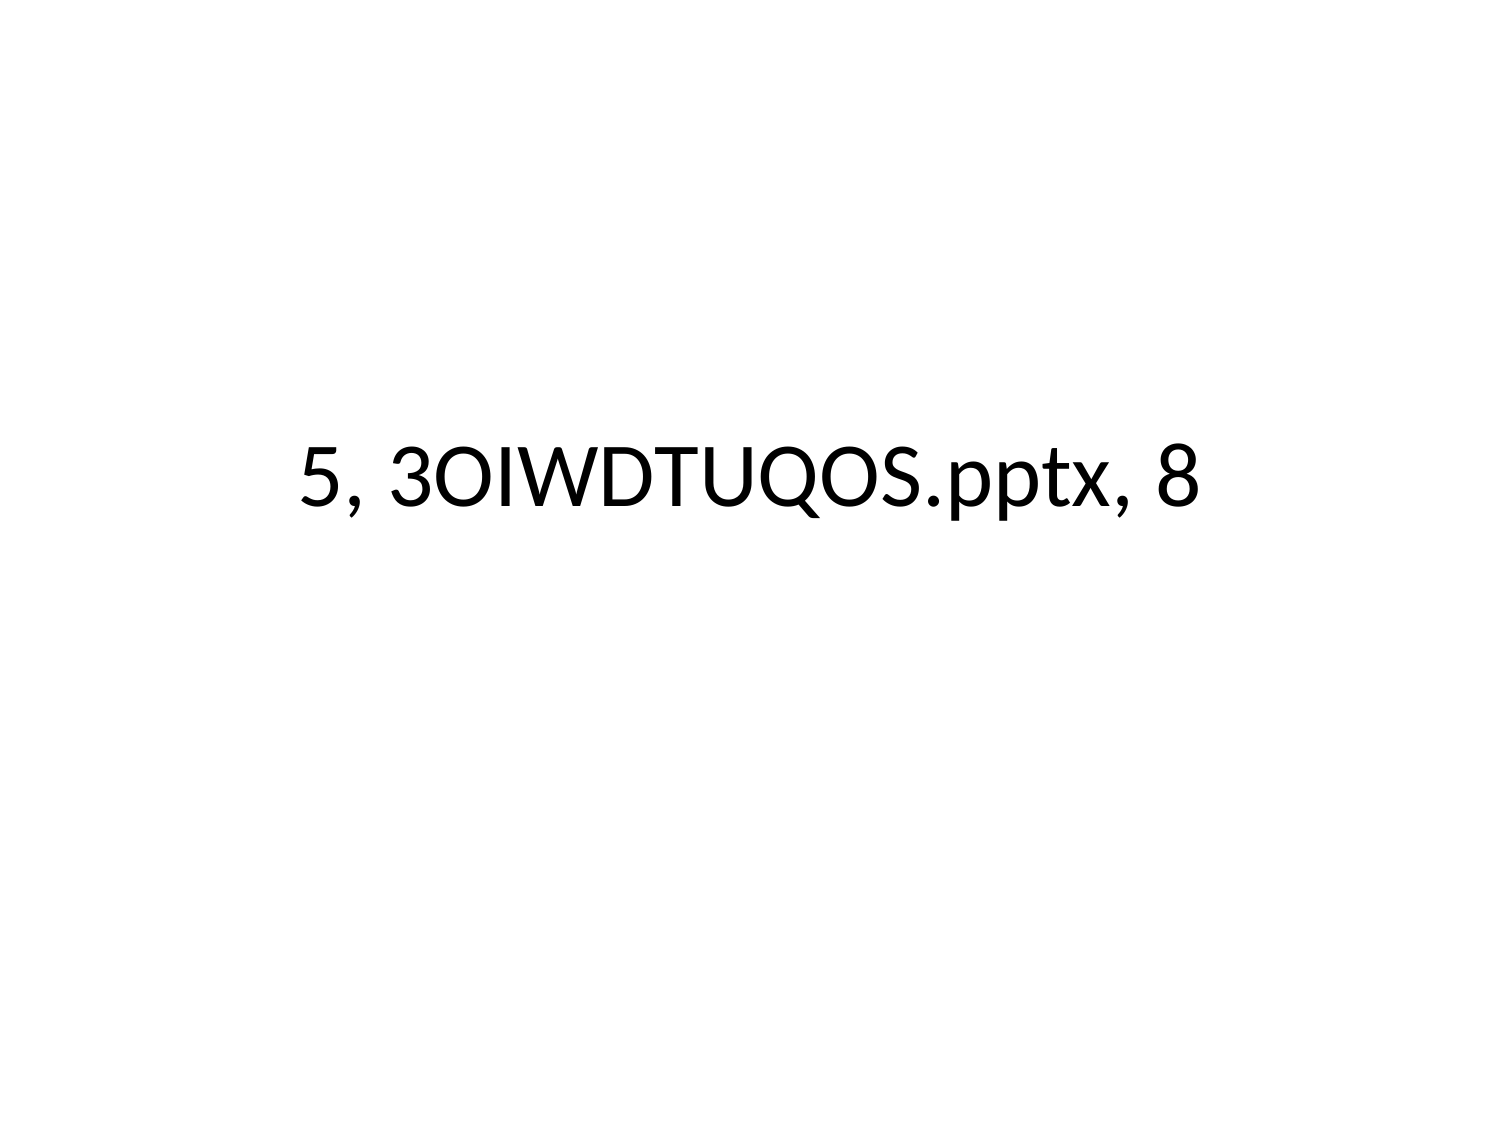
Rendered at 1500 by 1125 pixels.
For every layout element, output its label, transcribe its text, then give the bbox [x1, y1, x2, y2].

title 5, 3OIWDTUQOS.pptx, 8 [112, 349, 1388, 591]
